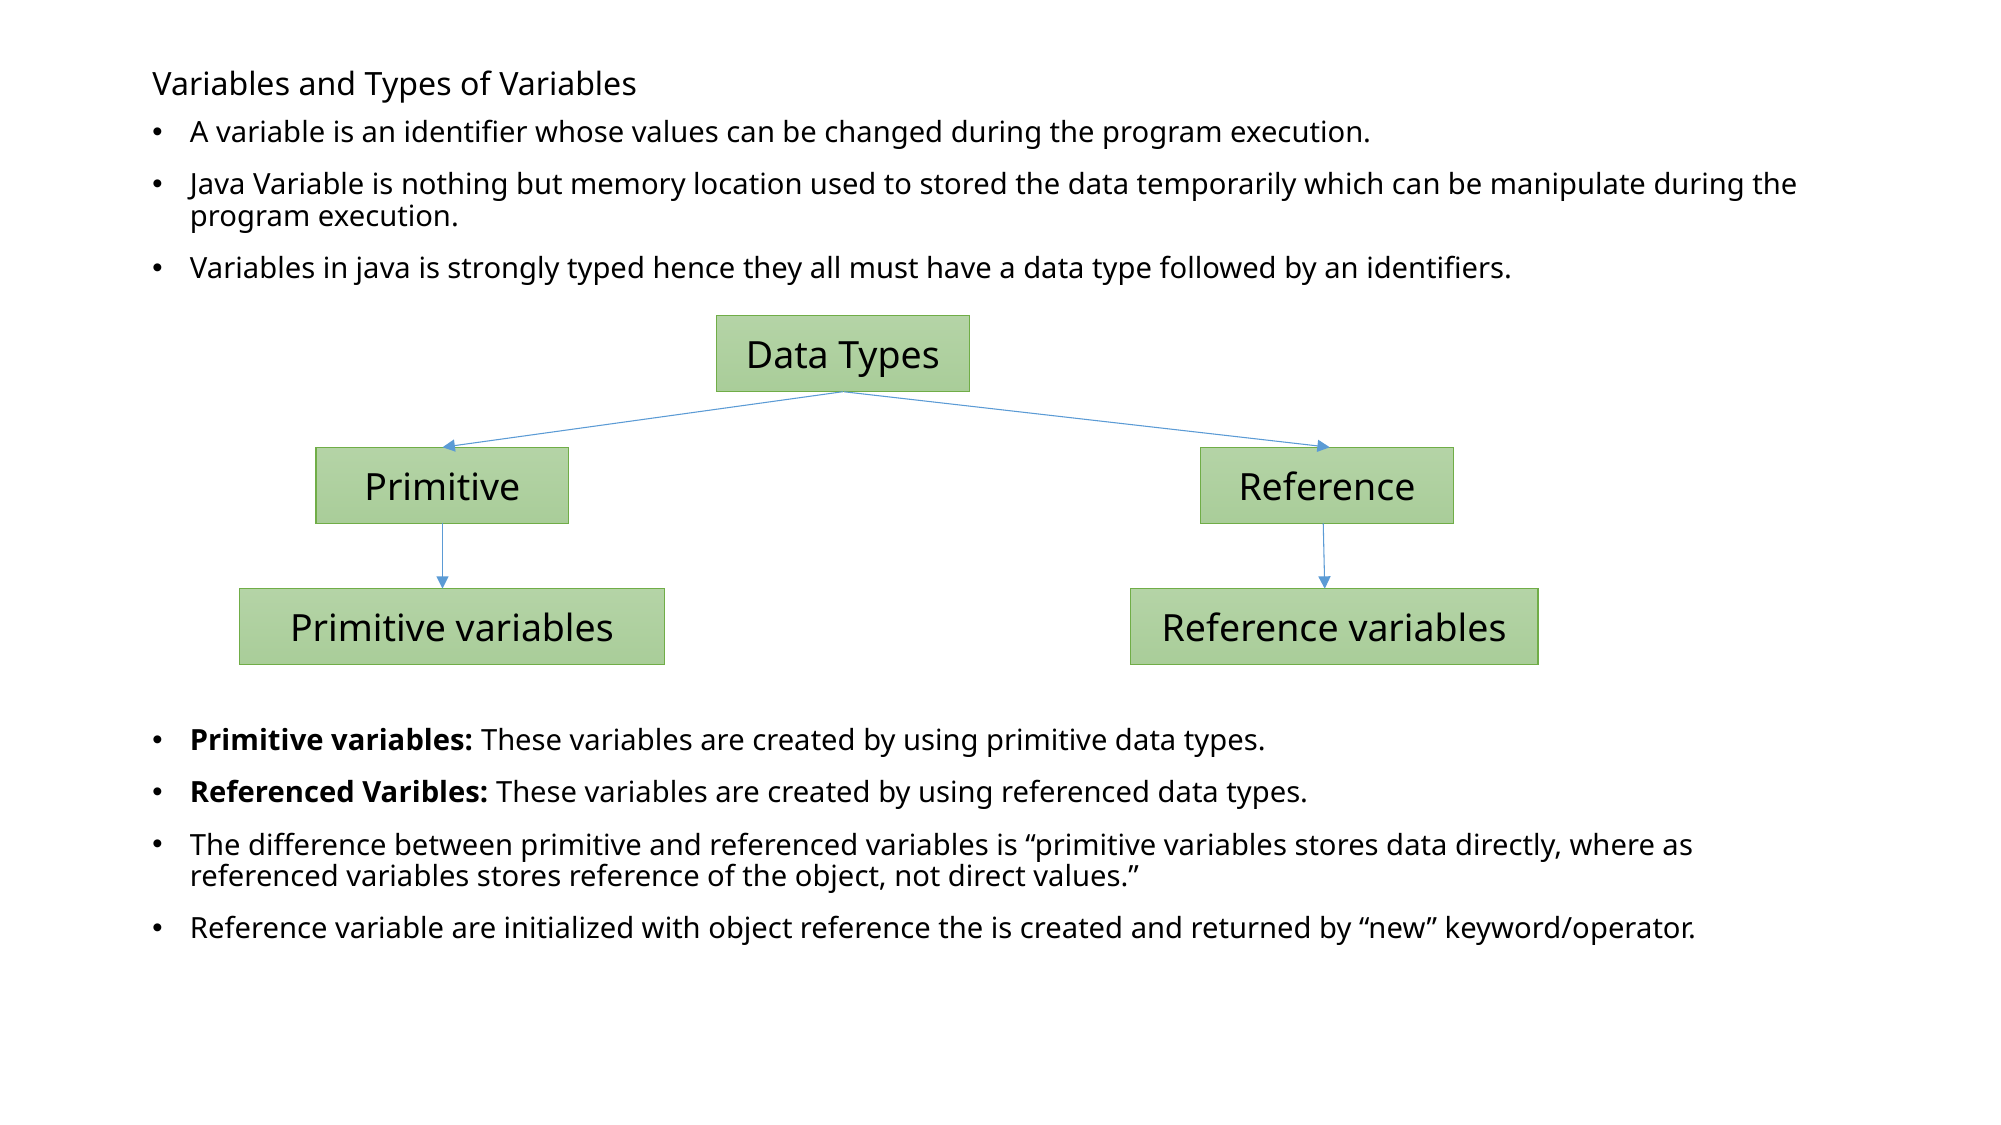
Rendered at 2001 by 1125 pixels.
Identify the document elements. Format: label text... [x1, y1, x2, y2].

text_box Reference [1200, 447, 1454, 524]
text_box Primitive variables [239, 588, 665, 665]
list A variable is an identifier whose values can be changed during the program execution. Java Variable is nothing but memory location used to stored the data temporarily which can be manipulate during the program execution. Variables in java is strongly typed hence they all must have a data type followed by an identifiers. Primitive variables: These variables are created by using primitive data types. Referenced Varibles: These variables are created by using referenced data types. The difference between primitive and referenced variables is “primitive variables stores data directly, where as referenced variables stores reference of the object, not direct values.” Reference variable are initialized with object reference the is created and returned by “new” keyword/operator. [137, 109, 1863, 1014]
text_box Primitive [315, 447, 569, 524]
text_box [442, 391, 843, 448]
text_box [843, 391, 1330, 448]
text_box Data Types [716, 315, 970, 391]
title Variables and Types of Variables [137, 59, 1863, 109]
text_box Reference variables [1130, 588, 1539, 665]
